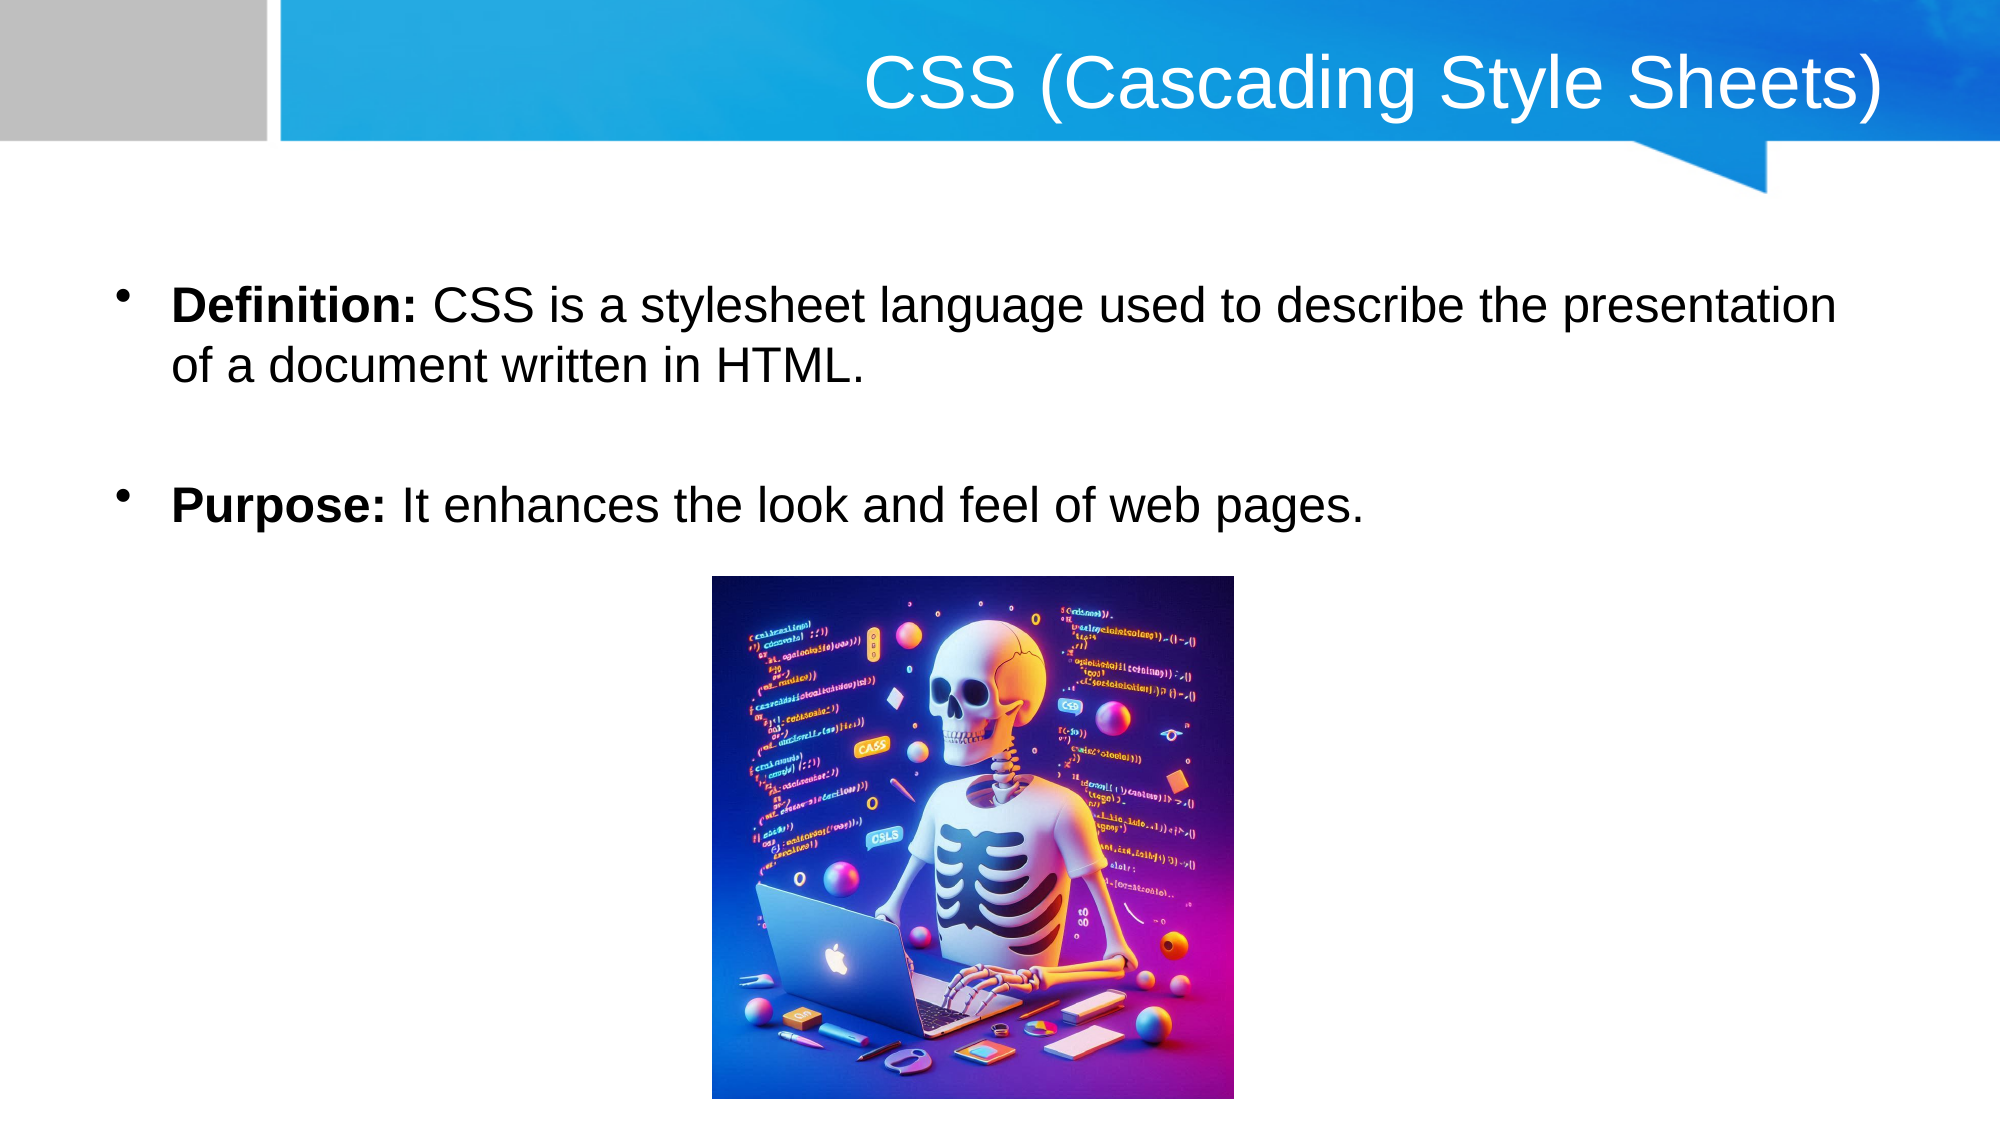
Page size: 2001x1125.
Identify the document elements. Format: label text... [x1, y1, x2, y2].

picture [0, 0, 2000, 1125]
list Definition: CSS is a stylesheet language used to describe the presentation of a document written in HTML. Purpose: It enhances the look and feel of web pages. [99, 264, 1901, 1078]
title CSS (Cascading Style Sheets) [99, 30, 1901, 127]
